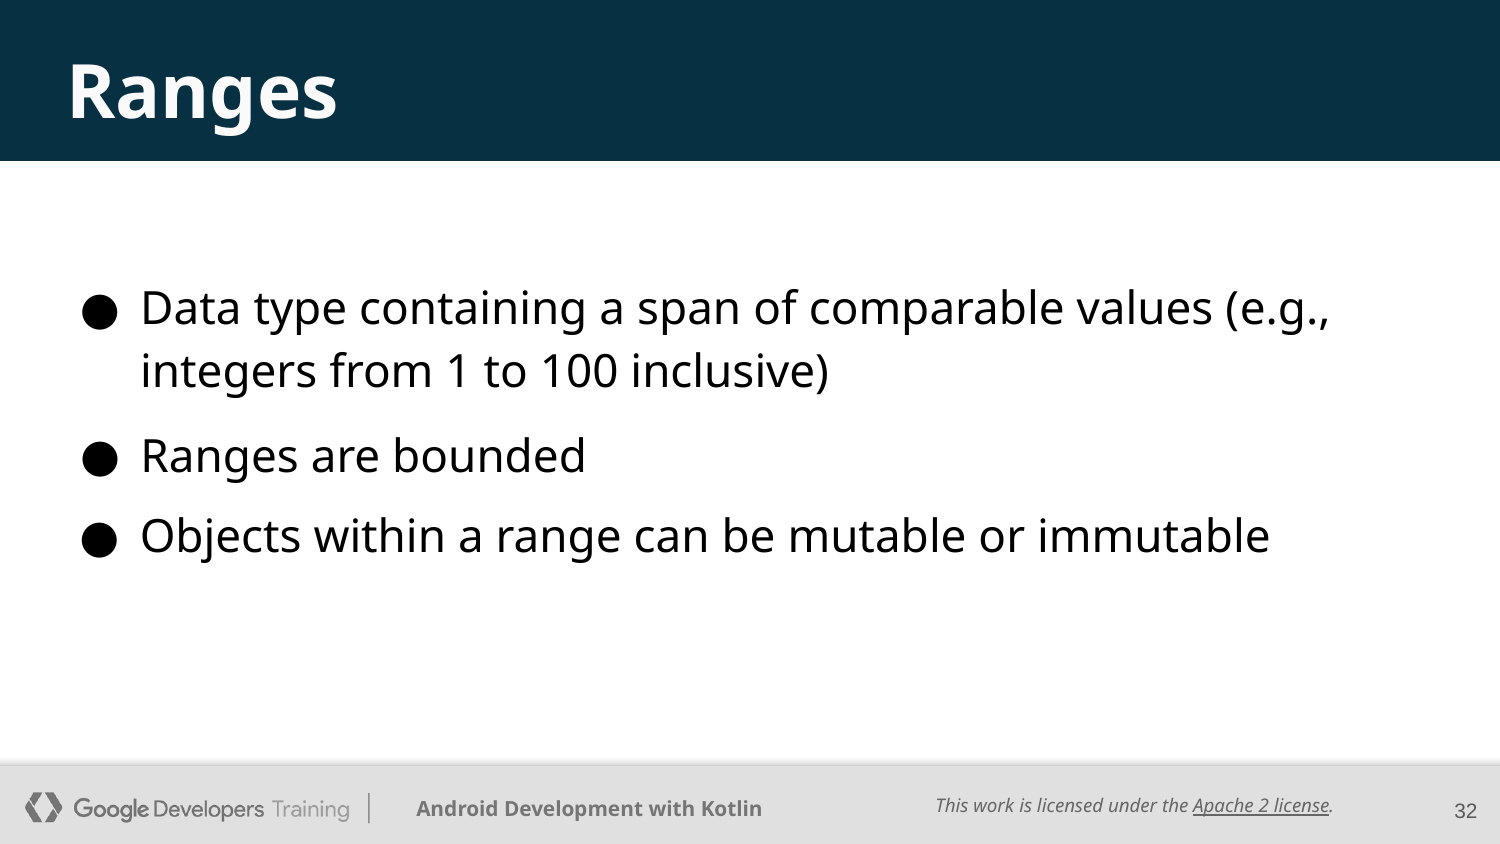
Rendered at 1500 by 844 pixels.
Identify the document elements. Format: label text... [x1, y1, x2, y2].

text_box Objects within a range can be mutable or immutable [49, 492, 1327, 587]
list Data type containing a span of comparable values (e.g., integers from 1 to 100 inclusive) [50, 255, 1448, 416]
slide_number ‹#› [1402, 777, 1493, 842]
text_box Ranges are bounded [50, 411, 1213, 492]
title Ranges [51, 28, 1449, 122]
picture [0, 161, 1500, 844]
